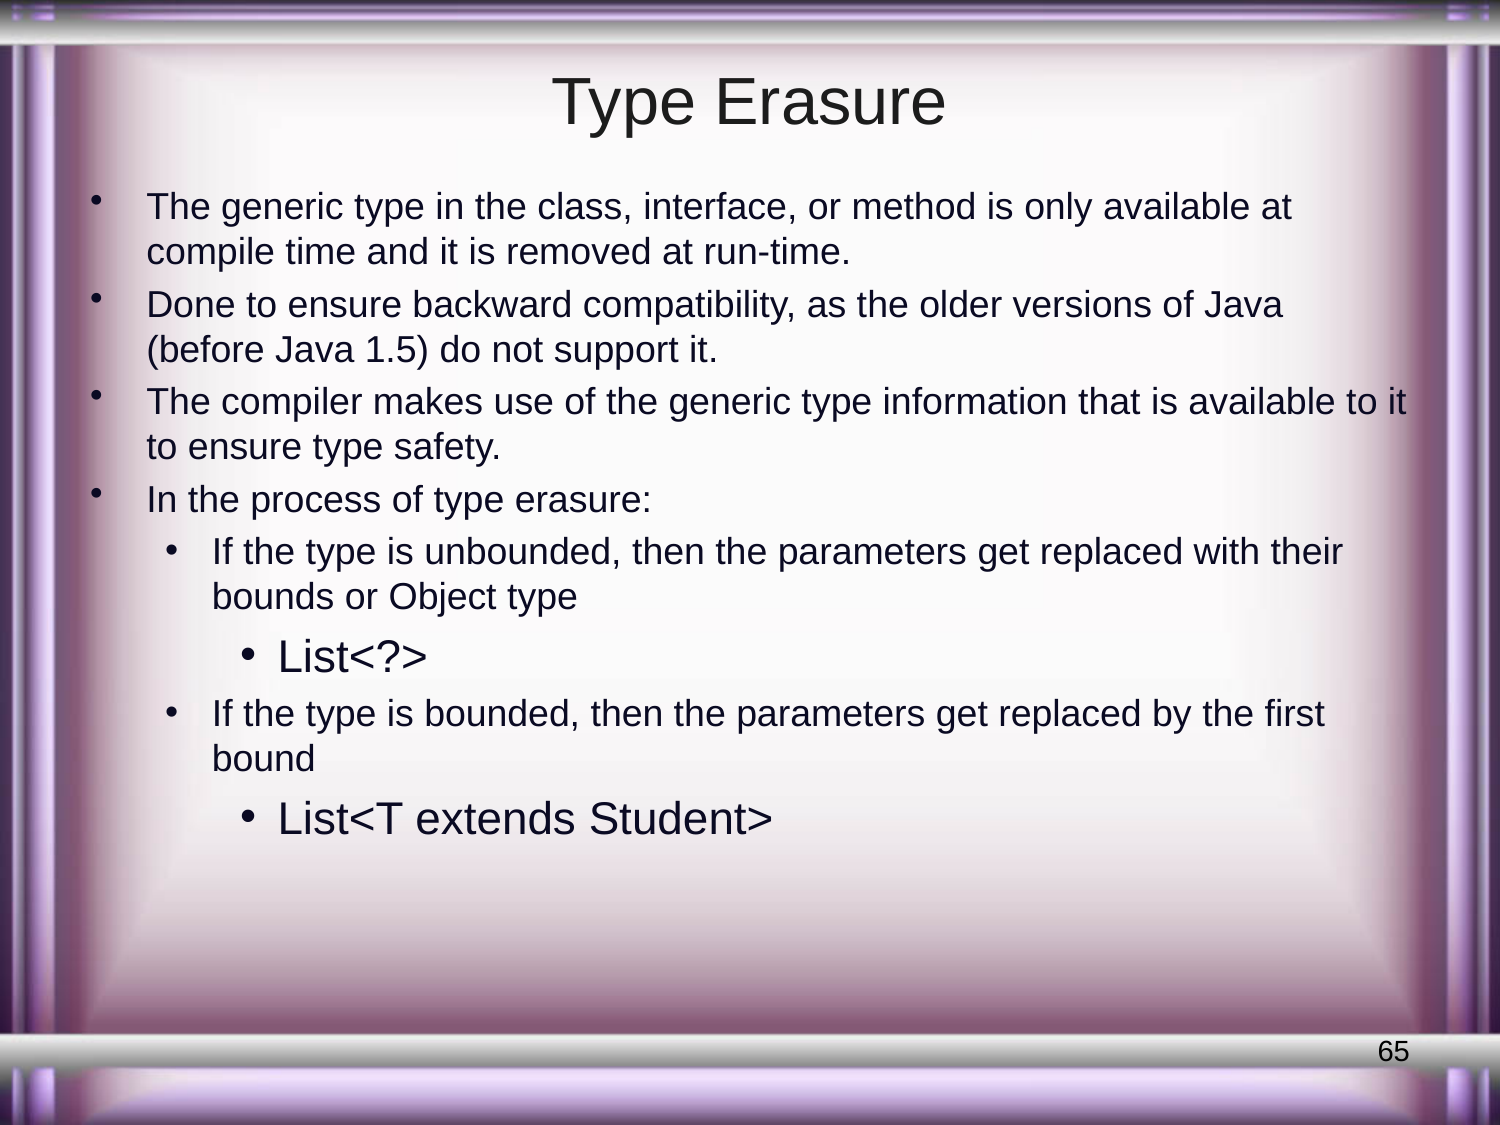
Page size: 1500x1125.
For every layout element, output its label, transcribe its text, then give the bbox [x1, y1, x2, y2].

title Type Erasure [75, 45, 1425, 150]
slide_number 65 [1074, 1024, 1426, 1103]
list The generic type in the class, interface, or method is only available at compile time and it is removed at run-time. Done to ensure backward compatibility, as the older versions of Java (before Java 1.5) do not support it. The compiler makes use of the generic type information that is available to it to ensure type safety. In the process of type erasure: If the type is unbounded, then the parameters get replaced with their bounds or Object type List<?> If the type is bounded, then the parameters get replaced by the first bound List<T extends Student> [75, 174, 1425, 1005]
picture [0, 0, 1500, 1125]
